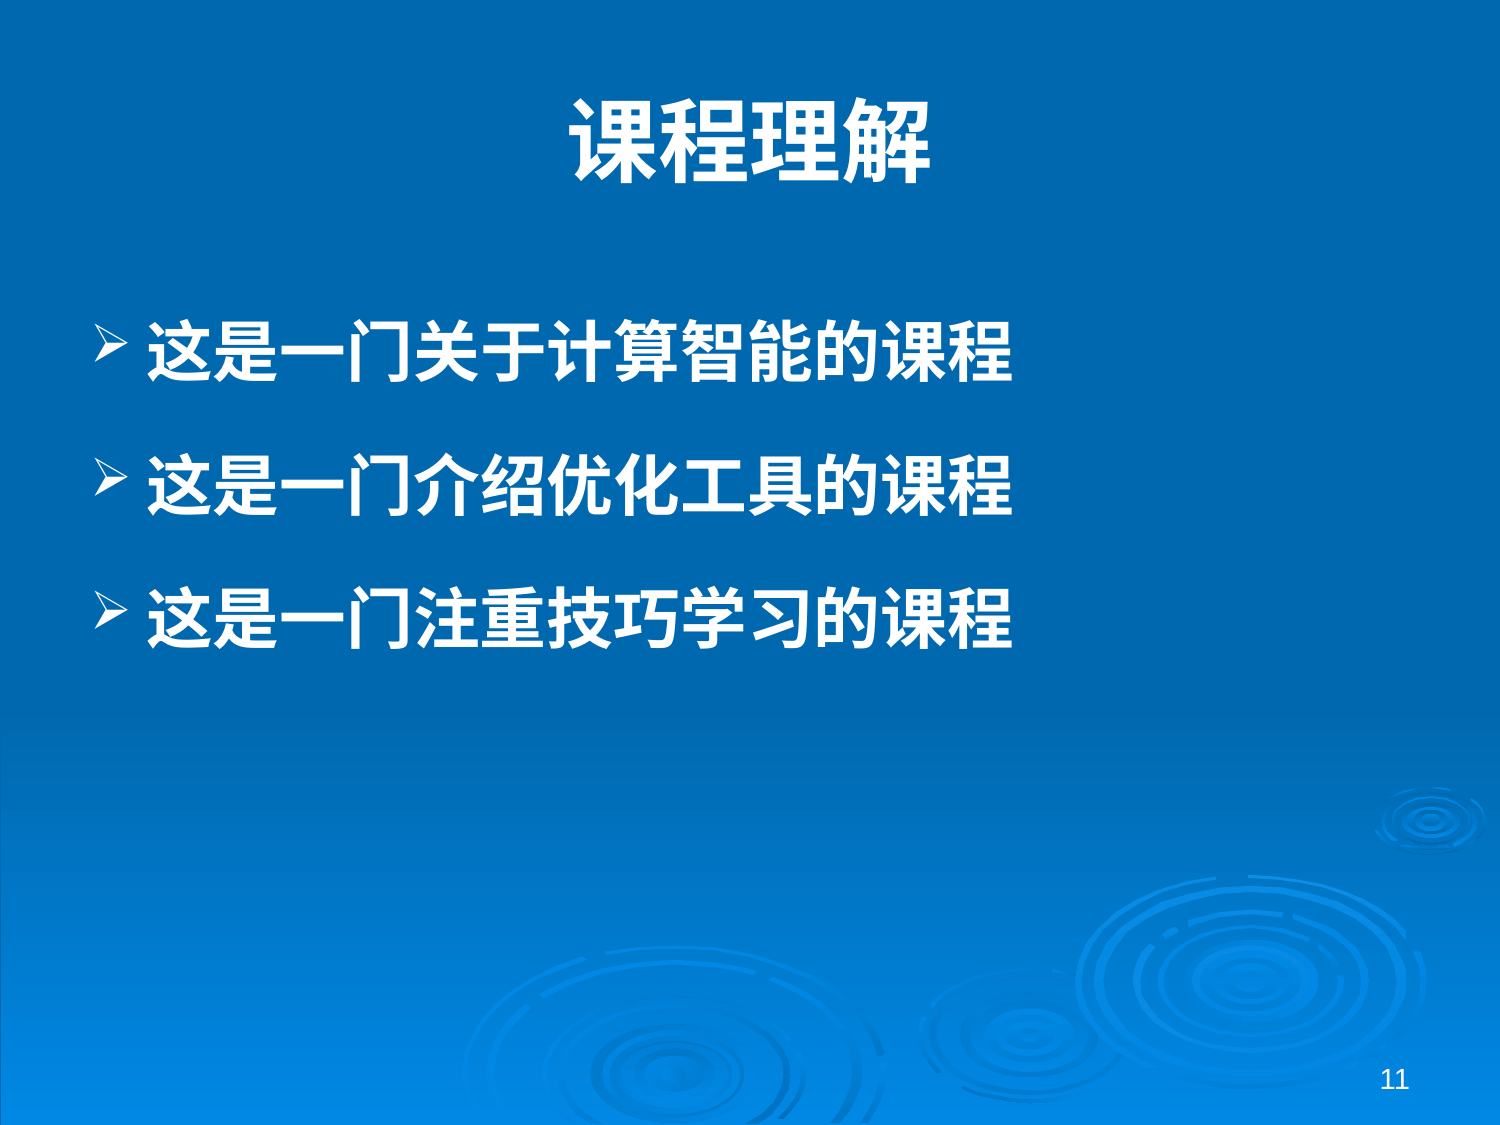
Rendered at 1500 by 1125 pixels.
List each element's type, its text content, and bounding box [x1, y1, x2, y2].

slide_number 11 [1074, 1024, 1426, 1103]
list 这是一门关于计算智能的课程 这是一门介绍优化工具的课程 这是一门注重技巧学习的课程 [74, 262, 1426, 1006]
title 课程理解 [74, 45, 1426, 233]
